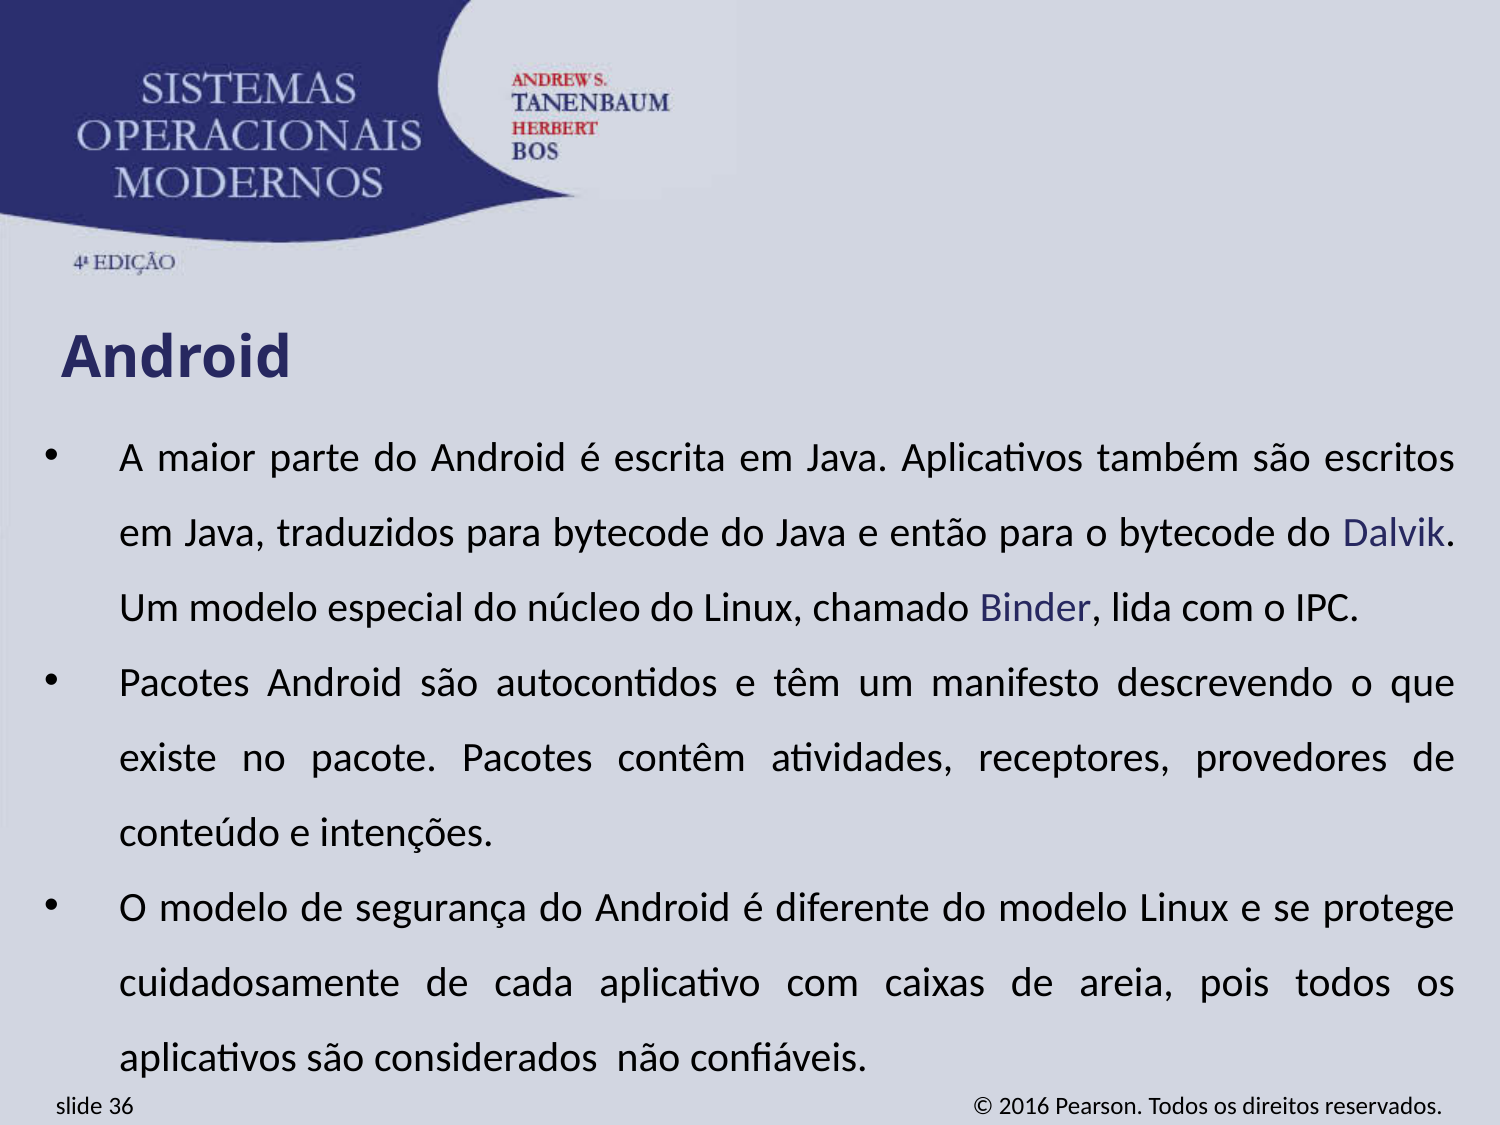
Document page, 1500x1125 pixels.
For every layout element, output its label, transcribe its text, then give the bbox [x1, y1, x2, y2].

text_box Android [46, 311, 307, 396]
text_box A maior parte do Android é escrita em Java. Aplicativos também são escritos em Java, traduzidos para bytecode do Java e então para o bytecode do Dalvik. Um modelo especial do núcleo do Linux, chamado Binder, lida com o IPC. Pacotes Android são autocontidos e têm um manifesto descrevendo o que existe no pacote. Pacotes contêm atividades, receptores, provedores de conteúdo e intenções. O modelo de segurança do Android é diferente do modelo Linux e se protege cuidadosamente de cada aplicativo com caixas de areia, pois todos os aplicativos são considerados não confiáveis. [29, 397, 1471, 1087]
picture [0, 0, 1500, 1125]
